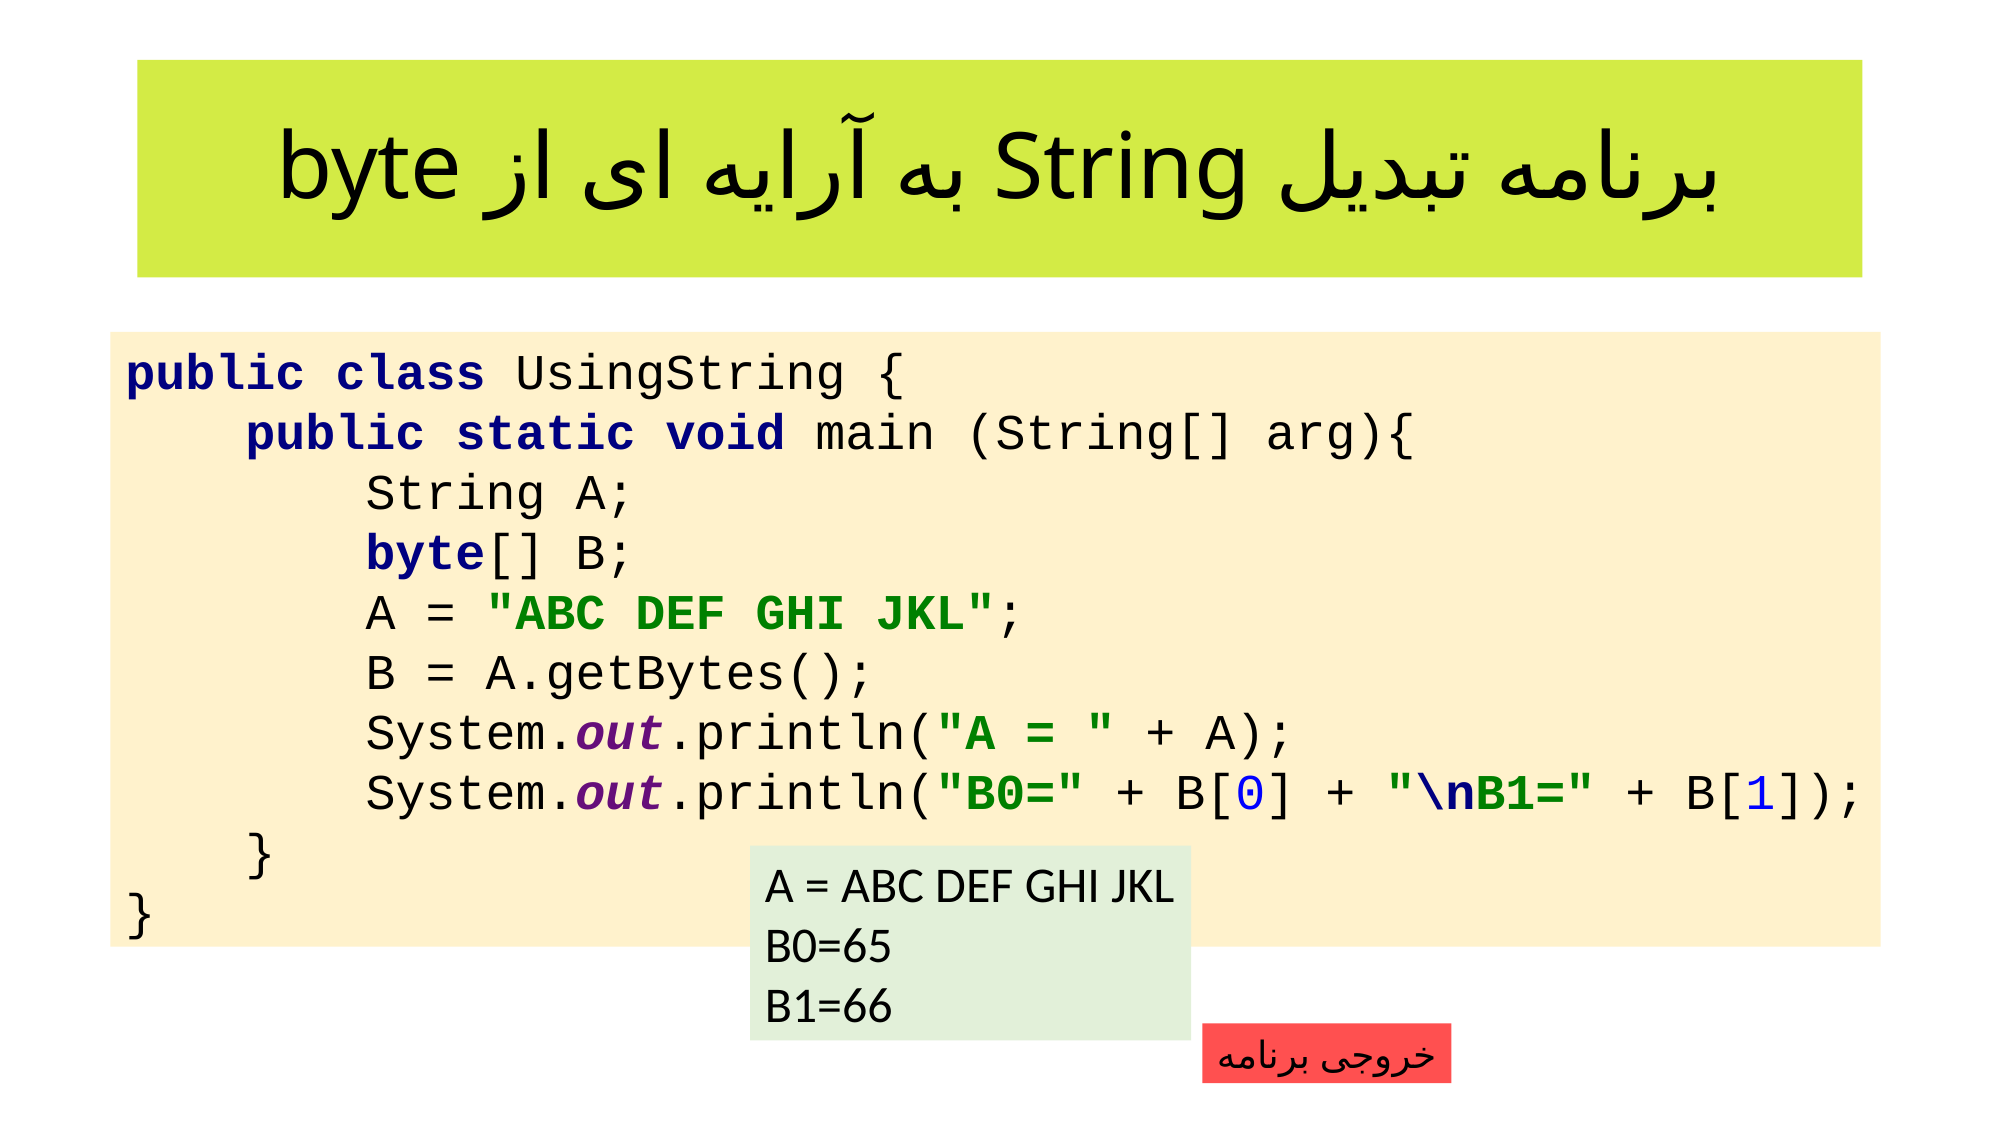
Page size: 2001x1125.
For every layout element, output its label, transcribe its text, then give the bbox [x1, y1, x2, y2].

text_box A = ABC DEF GHI JKL B0=65 B1=66 [750, 845, 1192, 1041]
text_box خروجی برنامه [1202, 1023, 1452, 1084]
text_box public class UsingString { public static void main (String[] arg){ String A; byte[] B; A = "ABC DEF GHI JKL"; B = A.getBytes(); System.out.println("A = " + A); System.out.println("B0=" + B[0] + "\nB1=" + B[1]); } } [110, 331, 1881, 947]
title برنامه تبدیل String به آرایه ای از byte [137, 59, 1863, 278]
